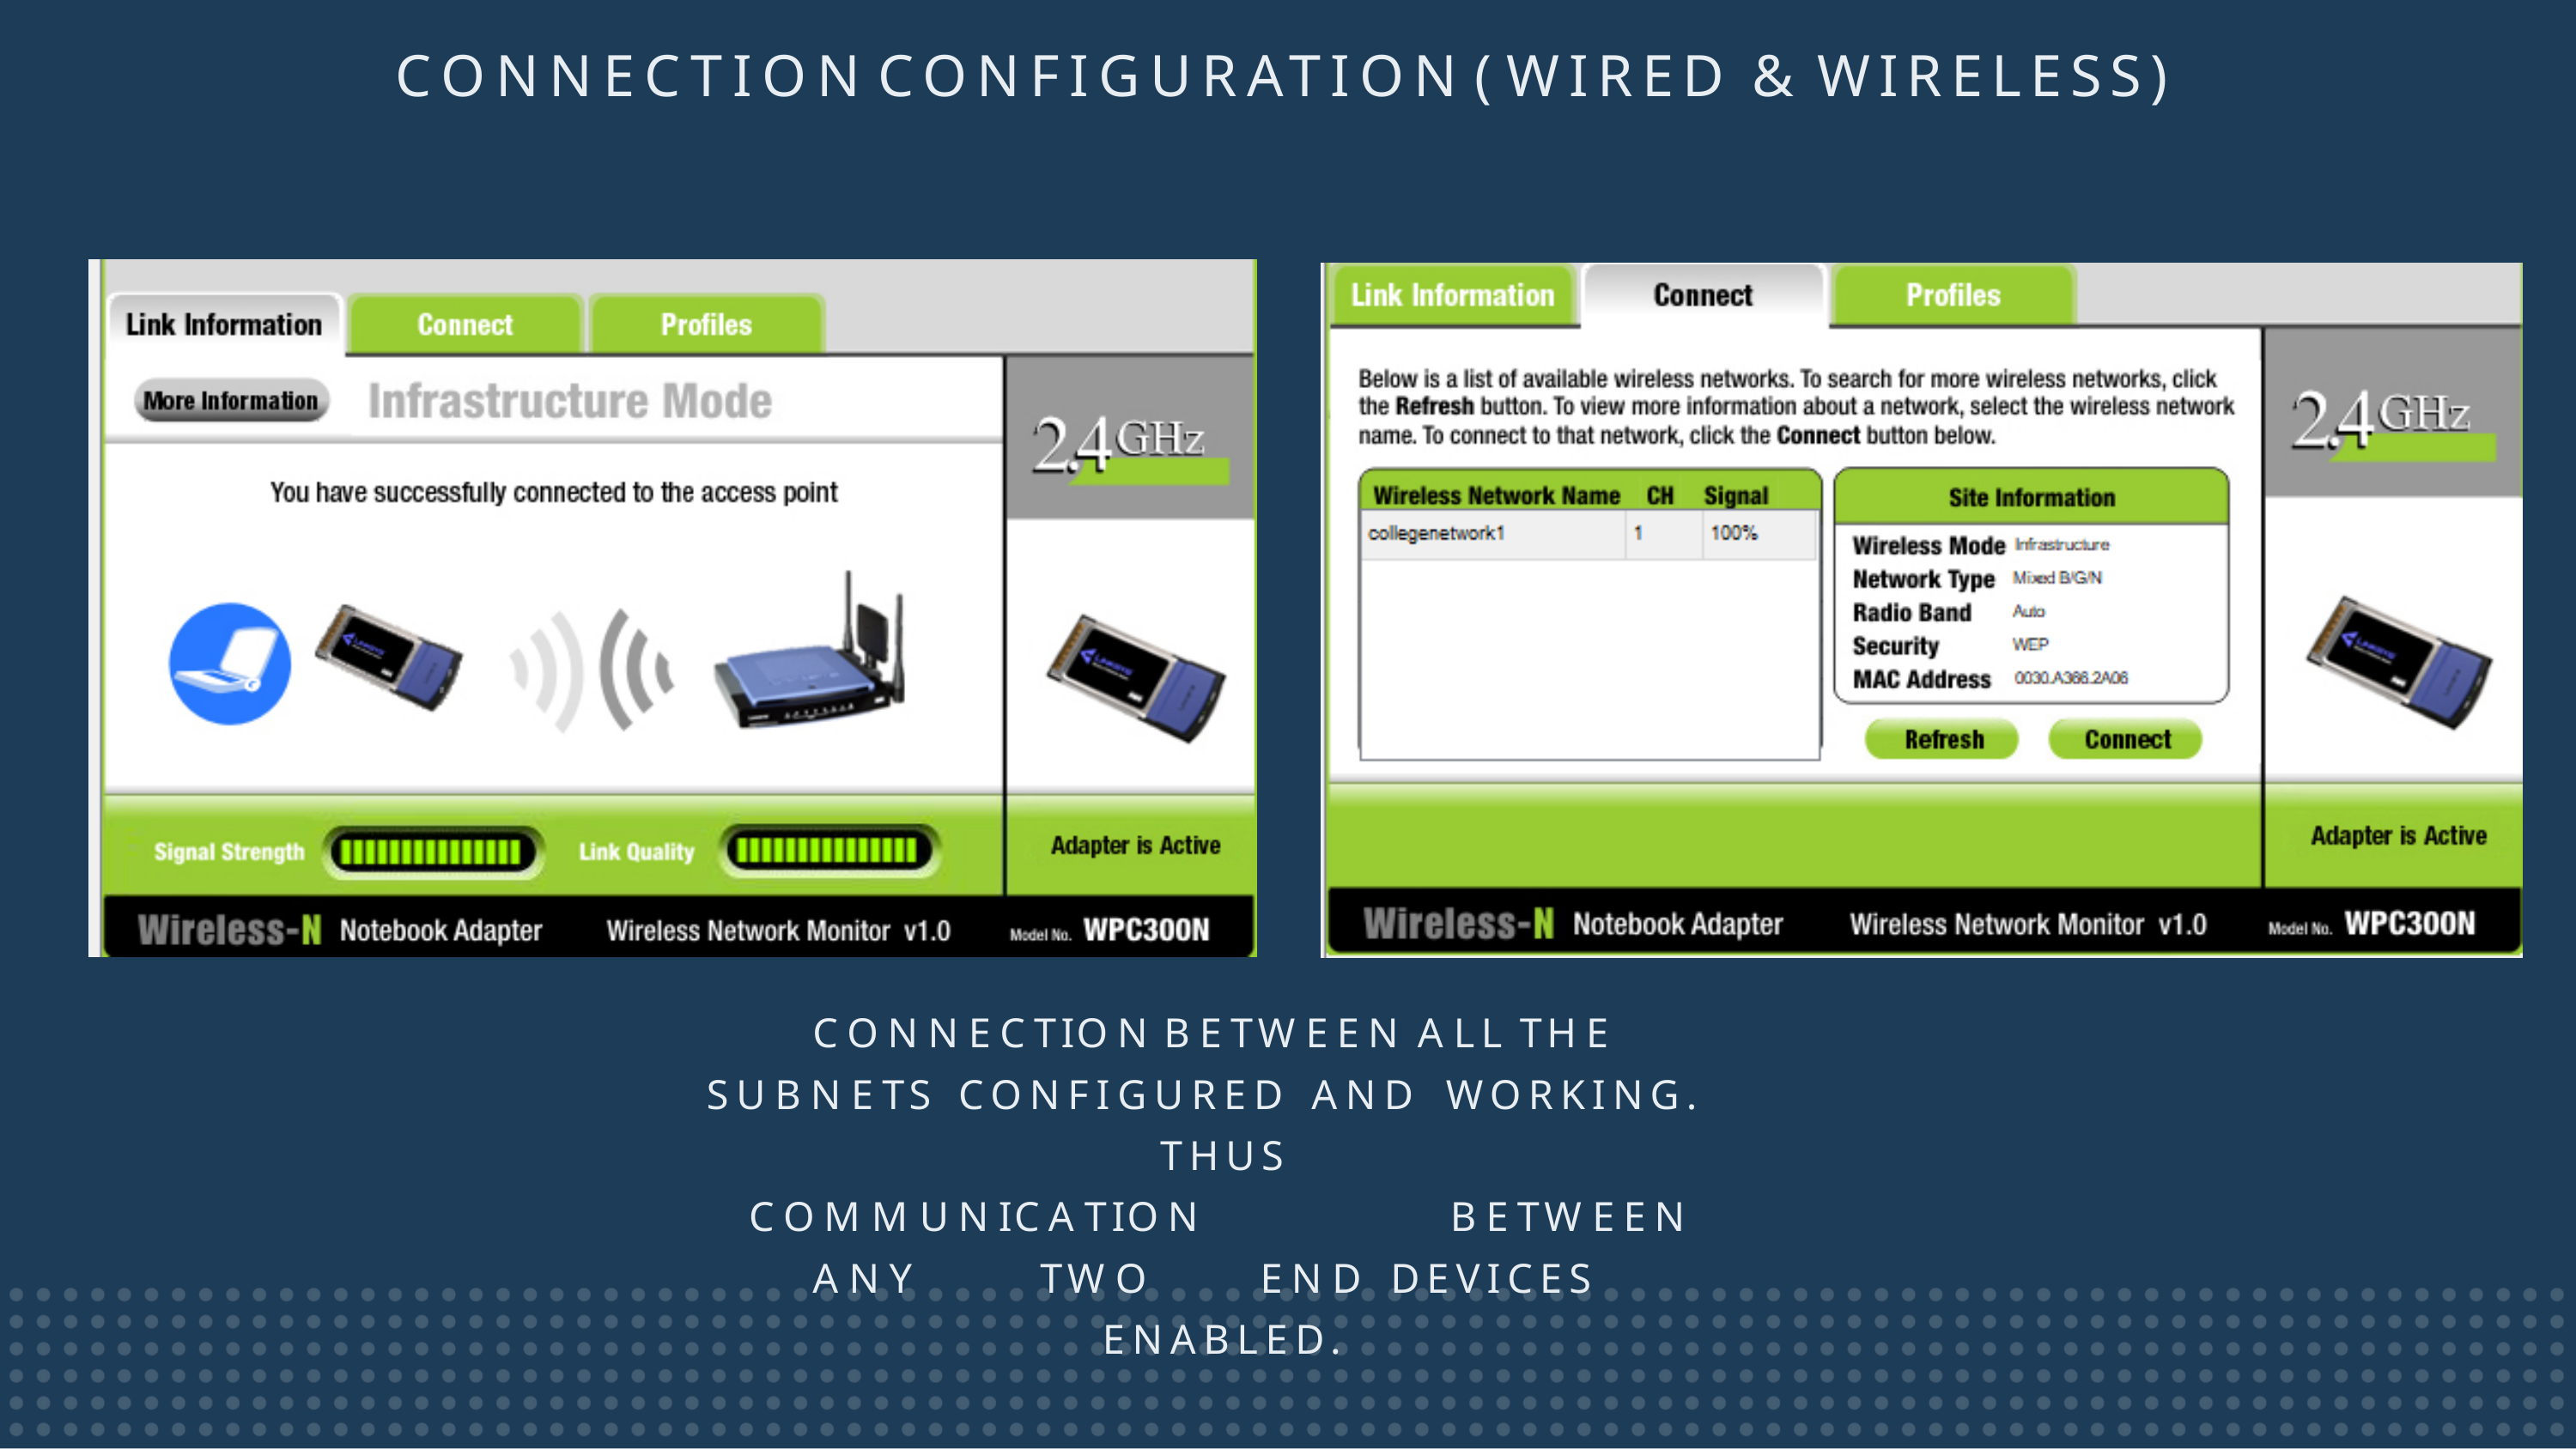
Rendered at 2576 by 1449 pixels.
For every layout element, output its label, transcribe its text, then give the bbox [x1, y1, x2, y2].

picture [1321, 262, 2523, 958]
title CONNECTION CONFIGURATION ( WIRED & WIRELESS) [393, 37, 2183, 282]
text_box CONNECTION BETWEEN ALL THE SUBNETS CONFIGURED AND WORKING. THUS COMMUNICATION BETWEEN ANY TWO END DEVICES ENABLED. [697, 992, 1745, 1279]
picture [0, 1279, 2576, 1449]
picture [88, 259, 1257, 958]
